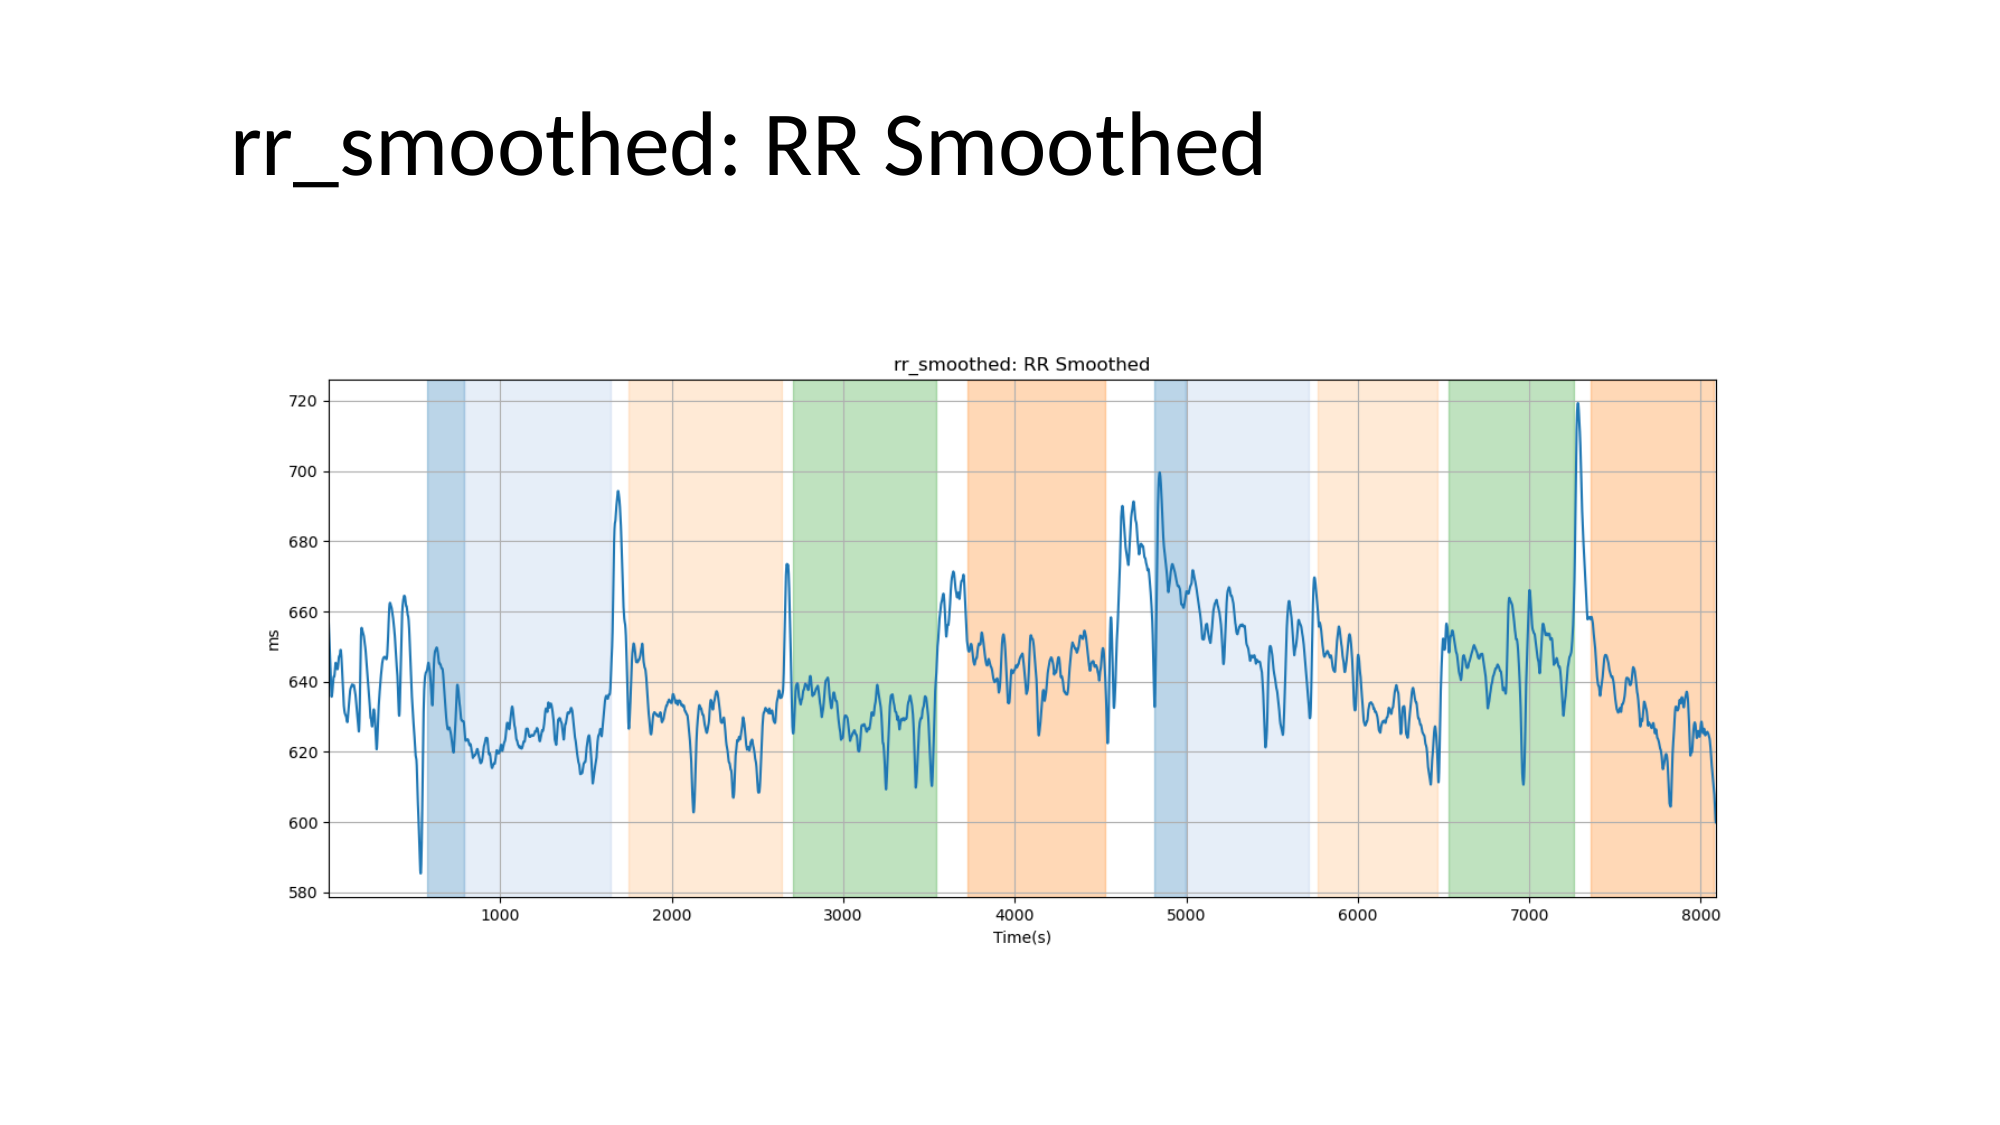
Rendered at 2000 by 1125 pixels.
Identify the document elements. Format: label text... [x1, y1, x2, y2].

title rr_smoothed: RR Smoothed [75, 45, 1425, 233]
picture [104, 299, 1895, 972]
